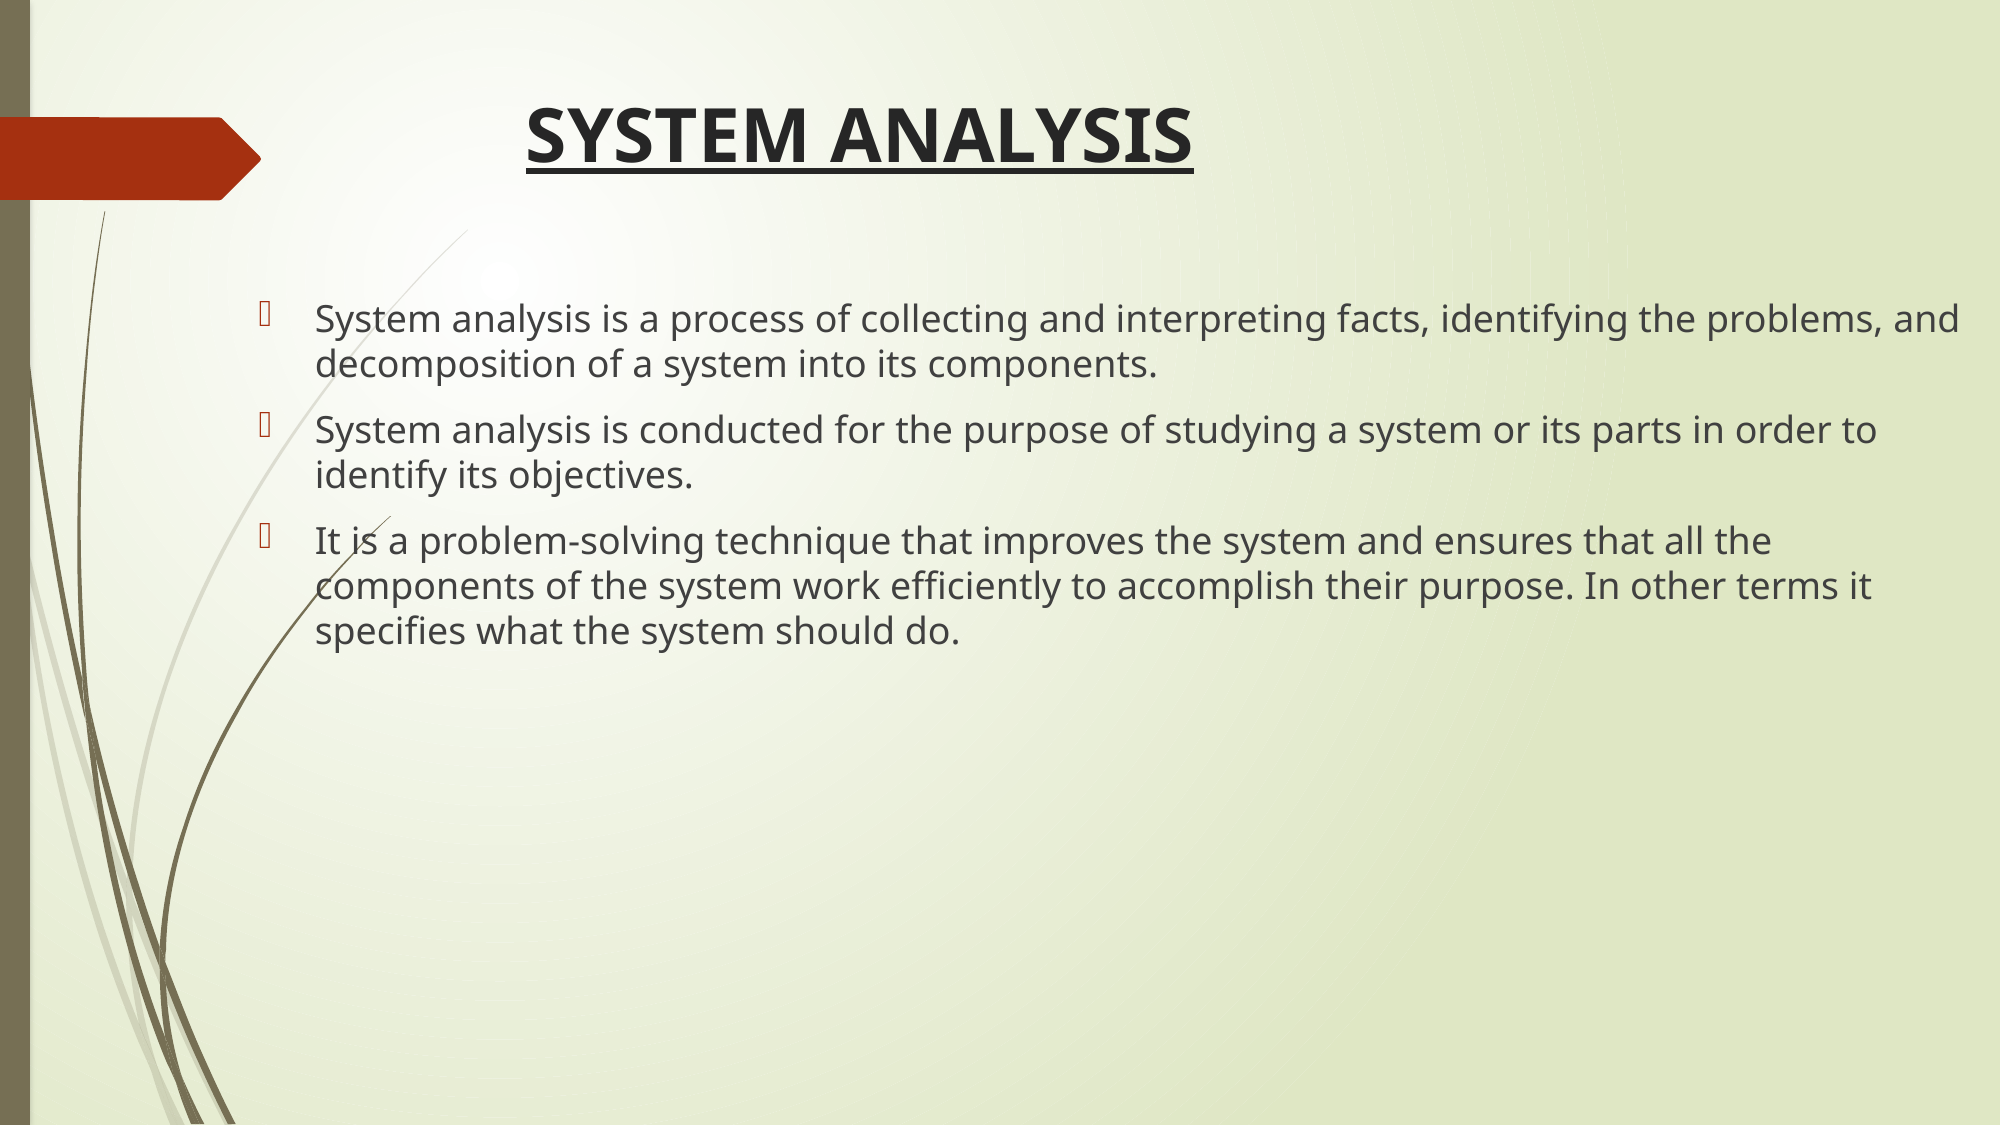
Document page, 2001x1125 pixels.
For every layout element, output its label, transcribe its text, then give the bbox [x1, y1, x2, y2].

title SYSTEM ANALYSIS [510, 80, 1409, 221]
list System analysis is a process of collecting and interpreting facts, identifying the problems, and decomposition of a system into its components. System analysis is conducted for the purpose of studying a system or its parts in order to identify its objectives. It is a problem-solving technique that improves the system and ensures that all the components of the system work efficiently to accomplish their purpose. In other terms it specifies what the system should do. [243, 221, 1981, 1092]
